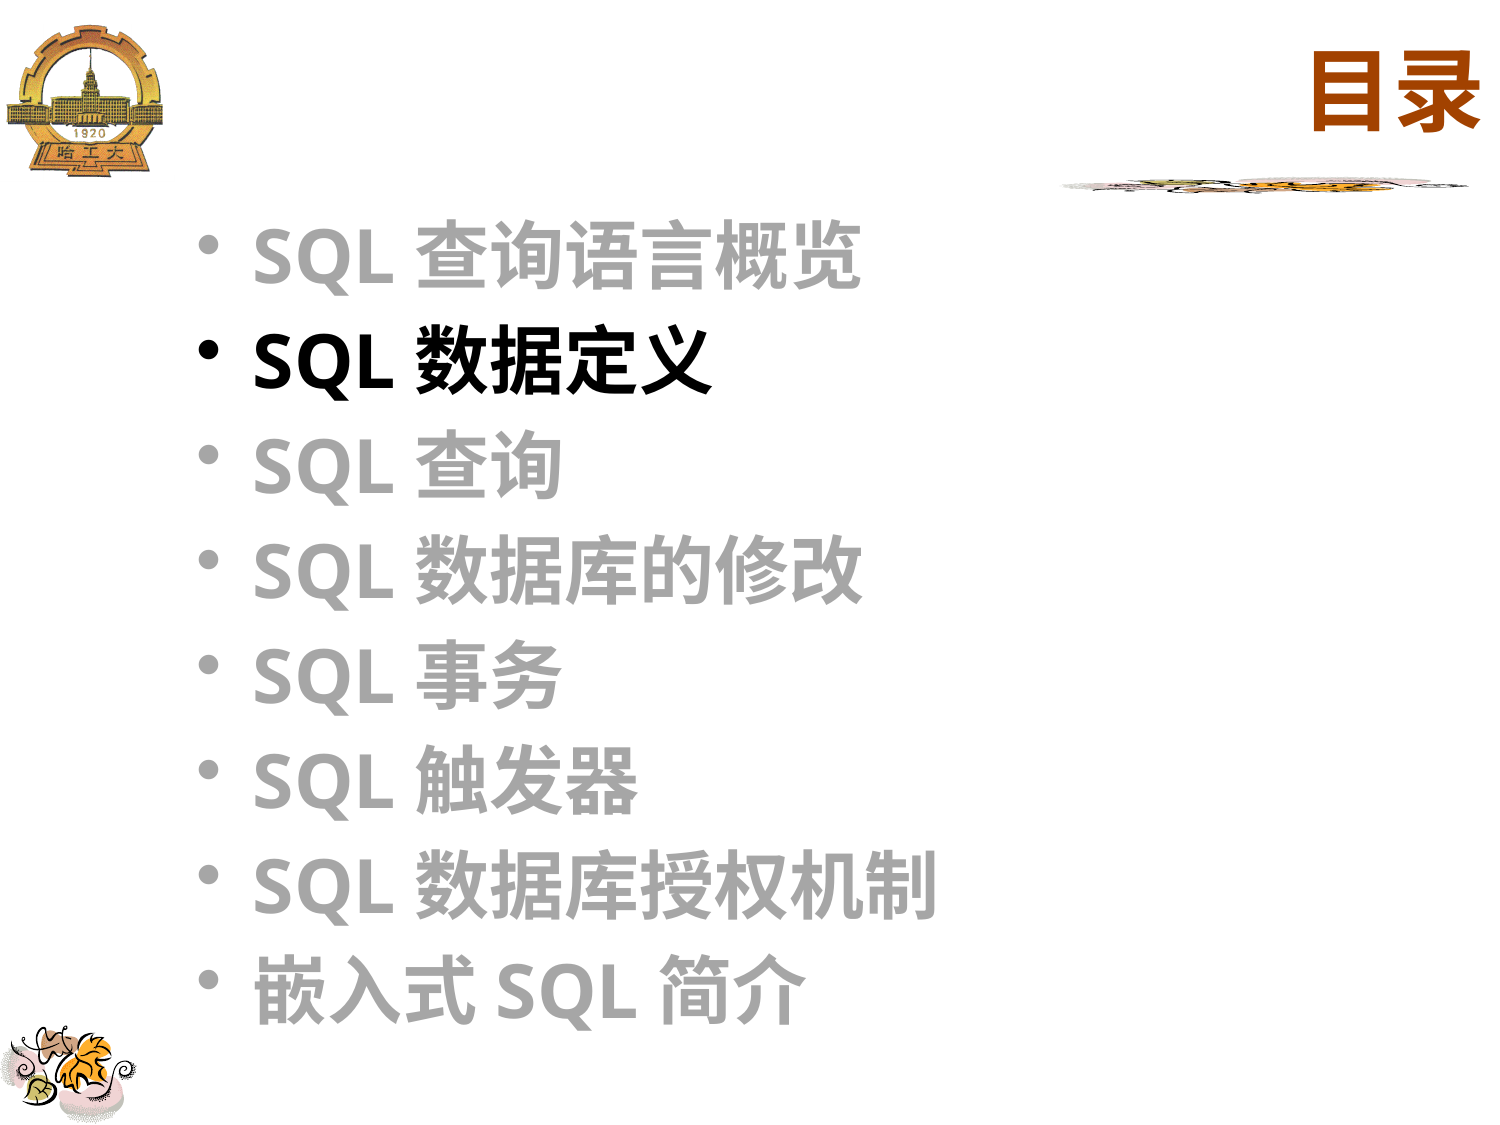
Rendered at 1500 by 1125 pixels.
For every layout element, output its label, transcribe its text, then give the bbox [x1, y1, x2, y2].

picture [0, 24, 175, 182]
list SQL查询语言概览 SQL数据定义 SQL查询 SQL数据库的修改 SQL事务 SQL触发器 SQL数据库授权机制 嵌入式SQL简介 [181, 200, 1482, 714]
title 目录 [162, 0, 1500, 176]
